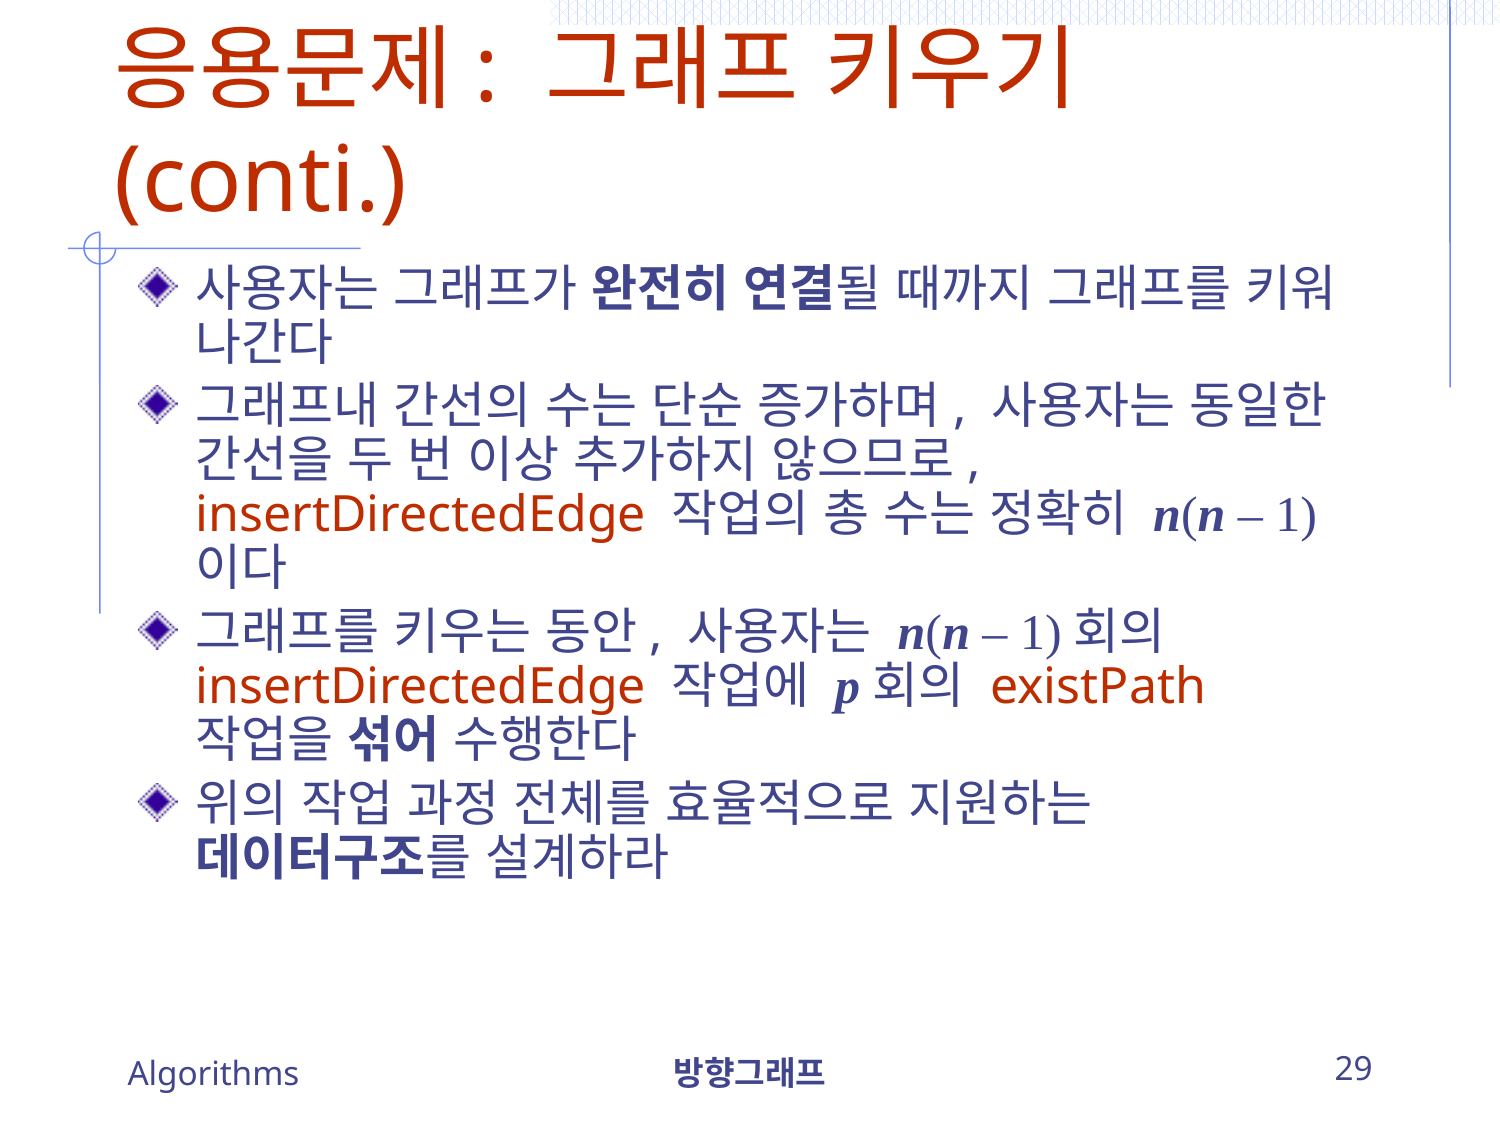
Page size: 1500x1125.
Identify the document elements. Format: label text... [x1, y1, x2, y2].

title 응용문제: 그래프 키우기 (conti.) [99, 49, 1395, 238]
footer 방향그래프 [512, 1024, 988, 1101]
picture [138, 385, 178, 424]
list 사용자는 그래프가 완전히 연결될 때까지 그래프를 키워 나간다 그래프내 간선의 수는 단순 증가하며, 사용자는 동일한 간선을 두 번 이상 추가하지 않으므로, insertDirectedEdge 작업의 총 수는 정확히 n(n – 1) 이다 그래프를 키우는 동안, 사용자는 n(n – 1)회의 insertDirectedEdge 작업에 p회의 existPath 작업을 섞어 수행한다 위의 작업 과정 전체를 효율적으로 지원하는 데이터구조를 설계하라 [123, 255, 1384, 977]
slide_number 29 [1074, 1024, 1388, 1101]
slide_number Algorithms [112, 1024, 469, 1101]
picture [138, 611, 178, 650]
picture [138, 267, 178, 307]
picture [138, 783, 178, 822]
